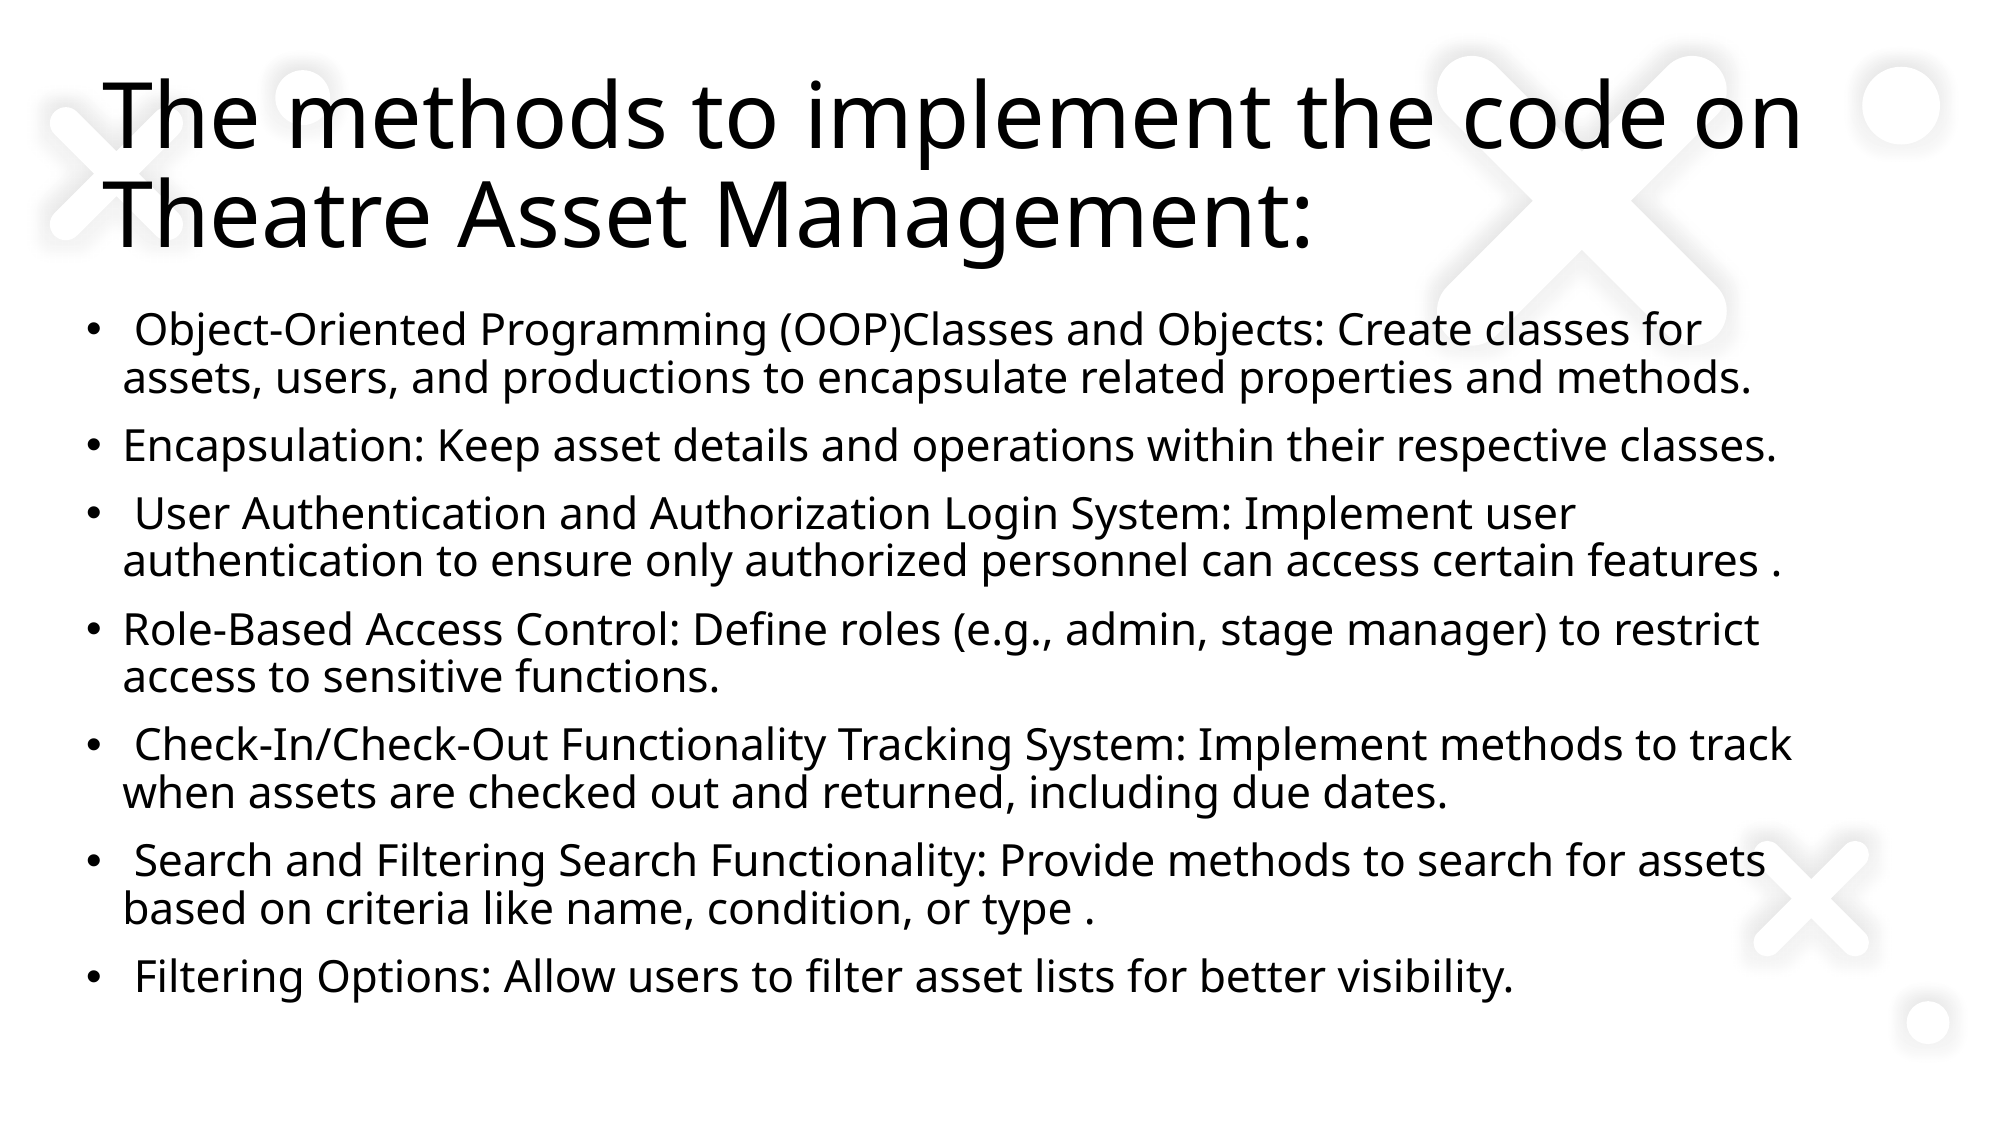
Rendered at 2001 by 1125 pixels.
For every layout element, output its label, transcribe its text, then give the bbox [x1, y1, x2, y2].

title The methods to implement the code on Theatre Asset Management: [87, 59, 1863, 278]
list Object-Oriented Programming (OOP)Classes and Objects: Create classes for assets, users, and productions to encapsulate related properties and methods. Encapsulation: Keep asset details and operations within their respective classes. User Authentication and Authorization Login System: Implement user authentication to ensure only authorized personnel can access certain features . Role-Based Access Control: Define roles (e.g., admin, stage manager) to restrict access to sensitive functions. Check-In/Check-Out Functionality Tracking System: Implement methods to track when assets are checked out and returned, including due dates. Search and Filtering Search Functionality: Provide methods to search for assets based on criteria like name, condition, or type . Filtering Options: Allow users to filter asset lists for better visibility. [70, 299, 1863, 1014]
